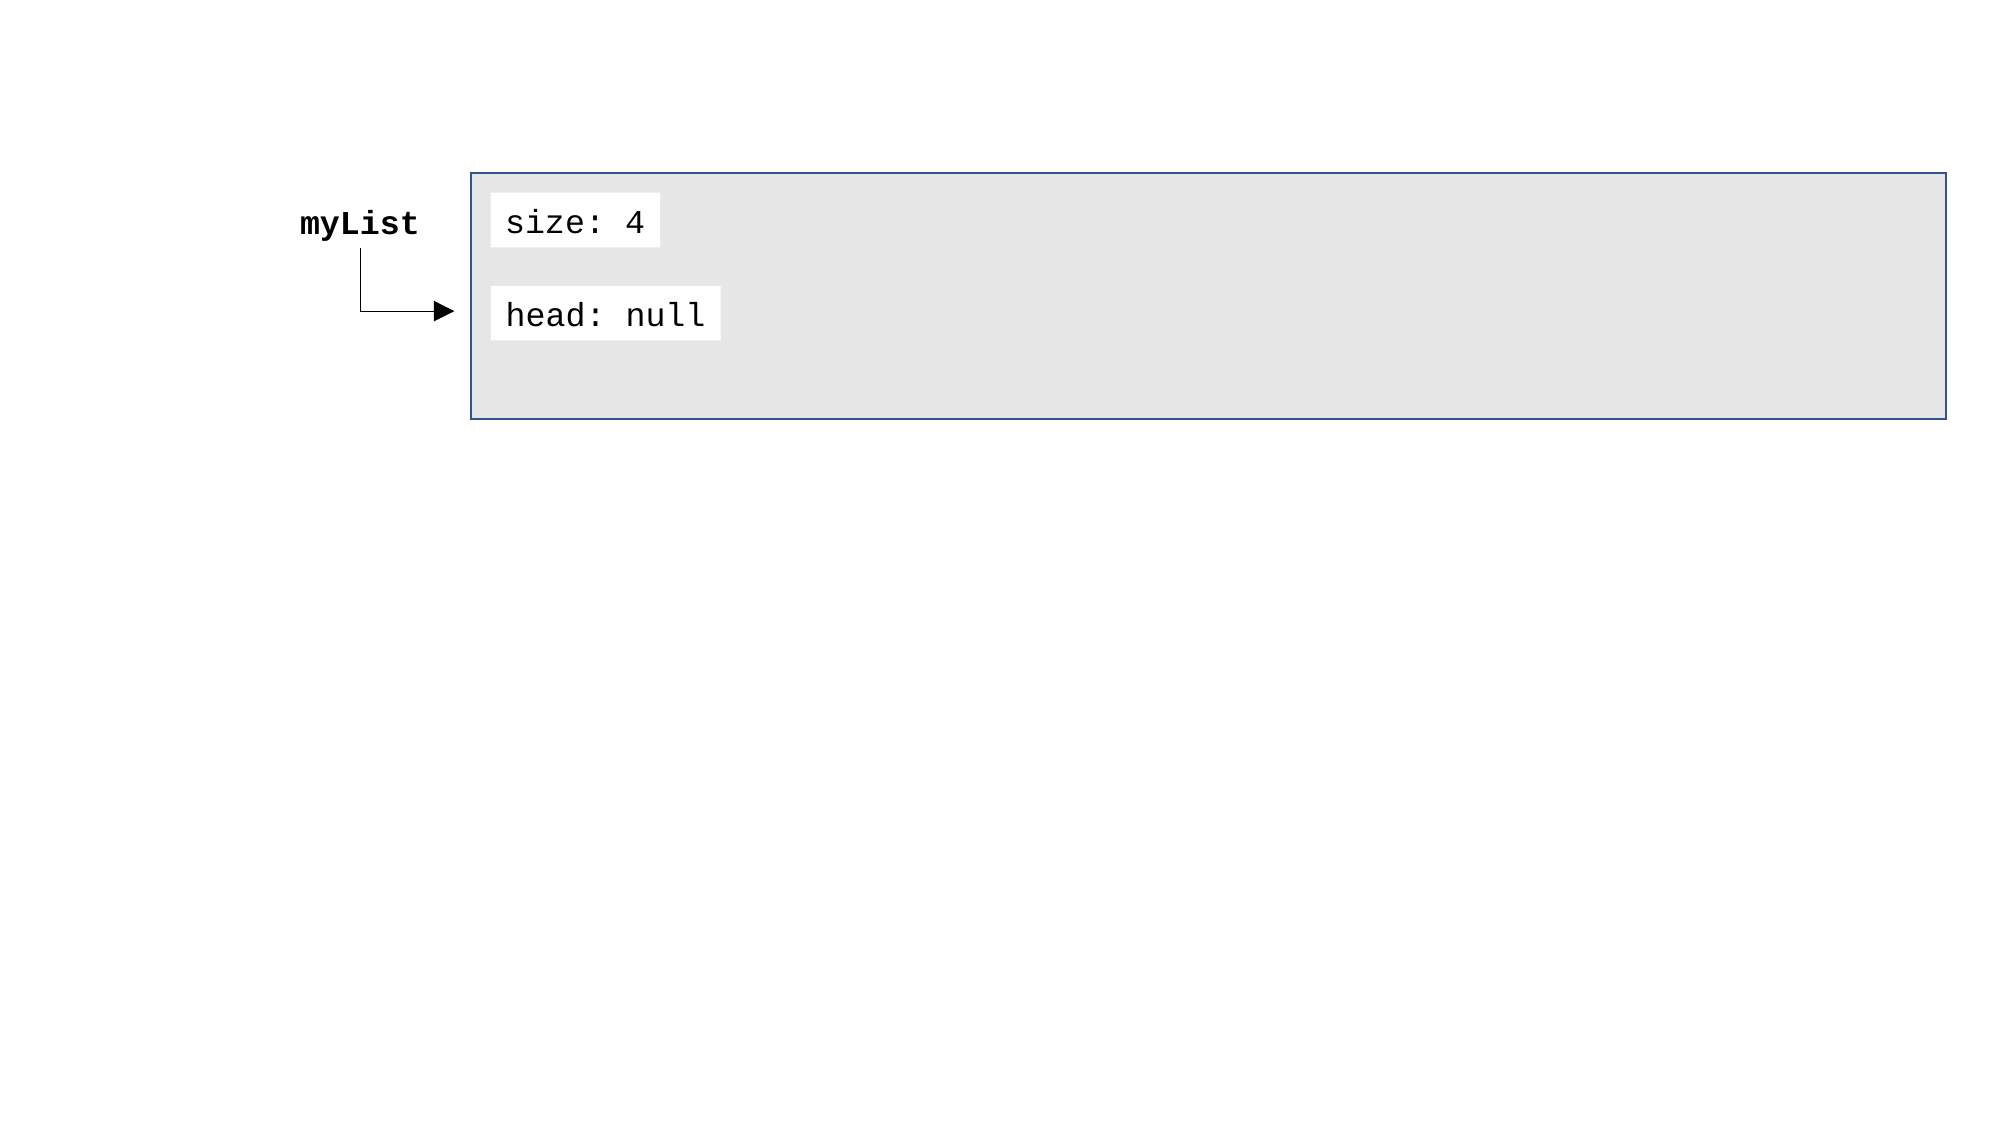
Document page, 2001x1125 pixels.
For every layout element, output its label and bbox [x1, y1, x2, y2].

text_box [376, 232, 439, 328]
text_box [284, 172, 1946, 420]
